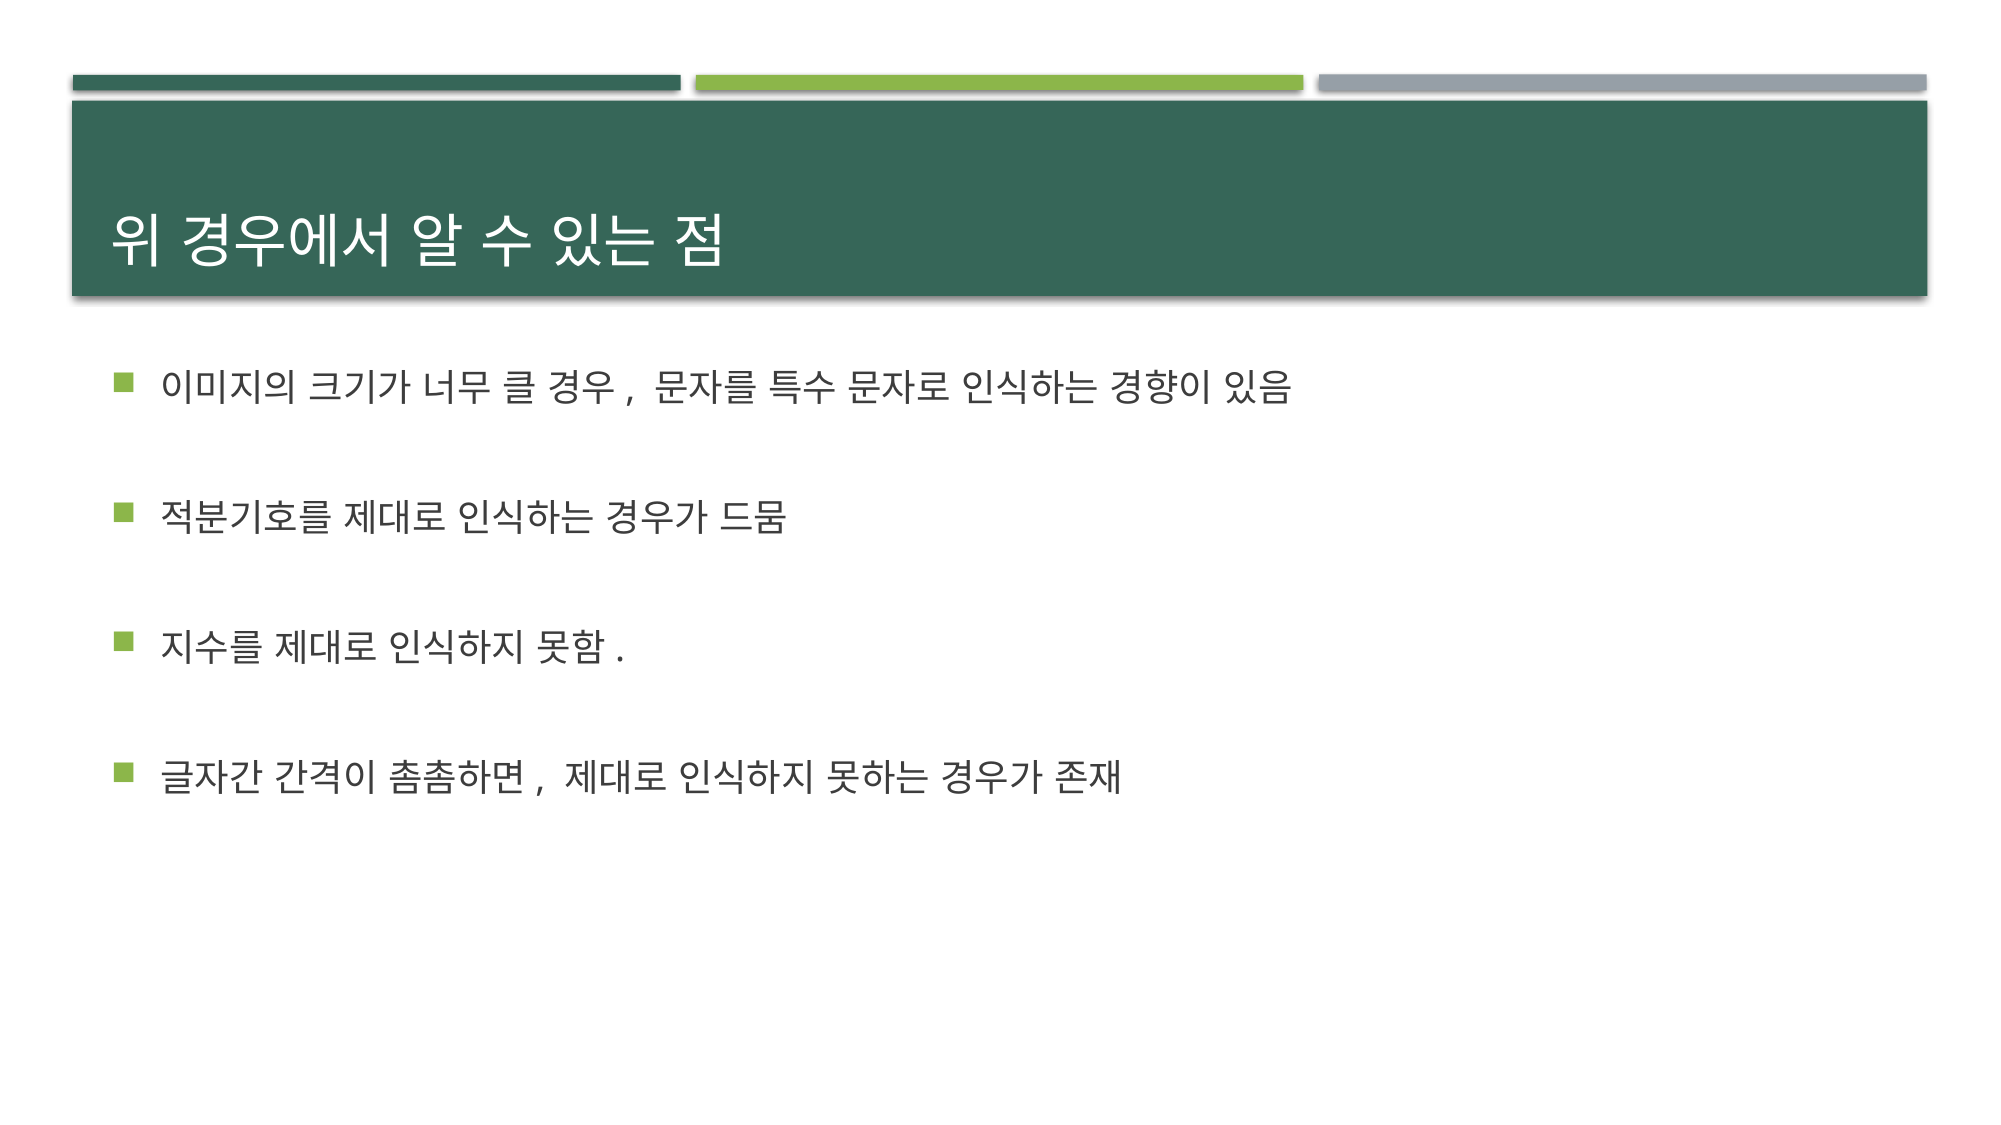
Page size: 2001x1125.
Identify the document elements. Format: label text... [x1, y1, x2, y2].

title 위 경우에서 알 수 있는 점 [95, 115, 1905, 282]
list 이미지의 크기가 너무 클 경우, 문자를 특수 문자로 인식하는 경향이 있음 적분기호를 제대로 인식하는 경우가 드뭄 지수를 제대로 인식하지 못함. 글자간 간격이 촘촘하면, 제대로 인식하지 못하는 경우가 존재 [95, 410, 1905, 1014]
